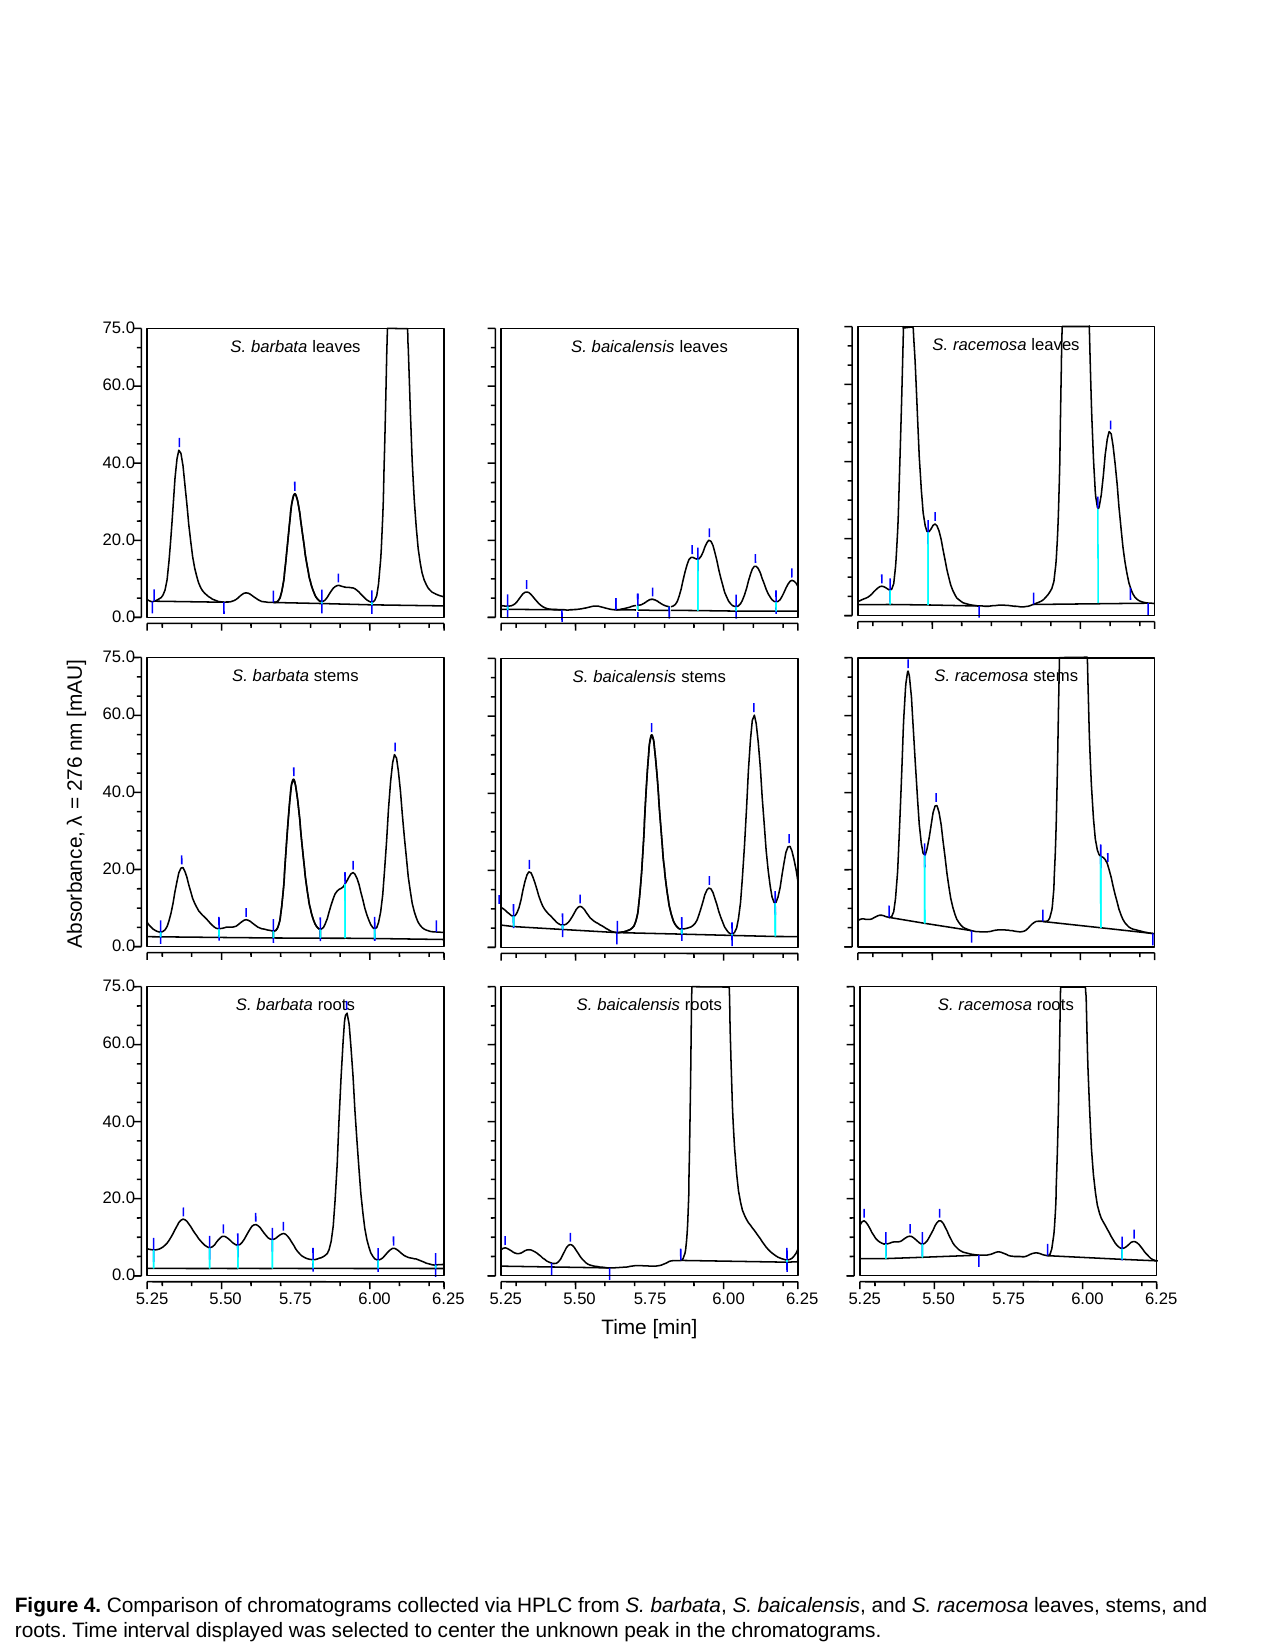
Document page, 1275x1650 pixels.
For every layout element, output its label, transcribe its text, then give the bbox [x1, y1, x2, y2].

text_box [93, 975, 447, 1312]
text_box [93, 316, 447, 645]
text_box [462, 650, 804, 975]
text_box Absorbance, λ = 276 nm [mAU] [53, 644, 93, 963]
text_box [93, 645, 462, 975]
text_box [804, 315, 1172, 646]
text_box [447, 975, 806, 1312]
text_box Figure 4. Comparison of chromatograms collected via HPLC from S. barbata, S. baicalensis, and S. racemosa leaves, stems, and roots. Time interval displayed was selected to center the unknown peak in the chromatograms. [0, 1584, 1275, 1649]
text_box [806, 975, 1184, 1312]
text_box Time [min] [586, 1312, 713, 1347]
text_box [804, 646, 1172, 975]
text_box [447, 316, 804, 650]
